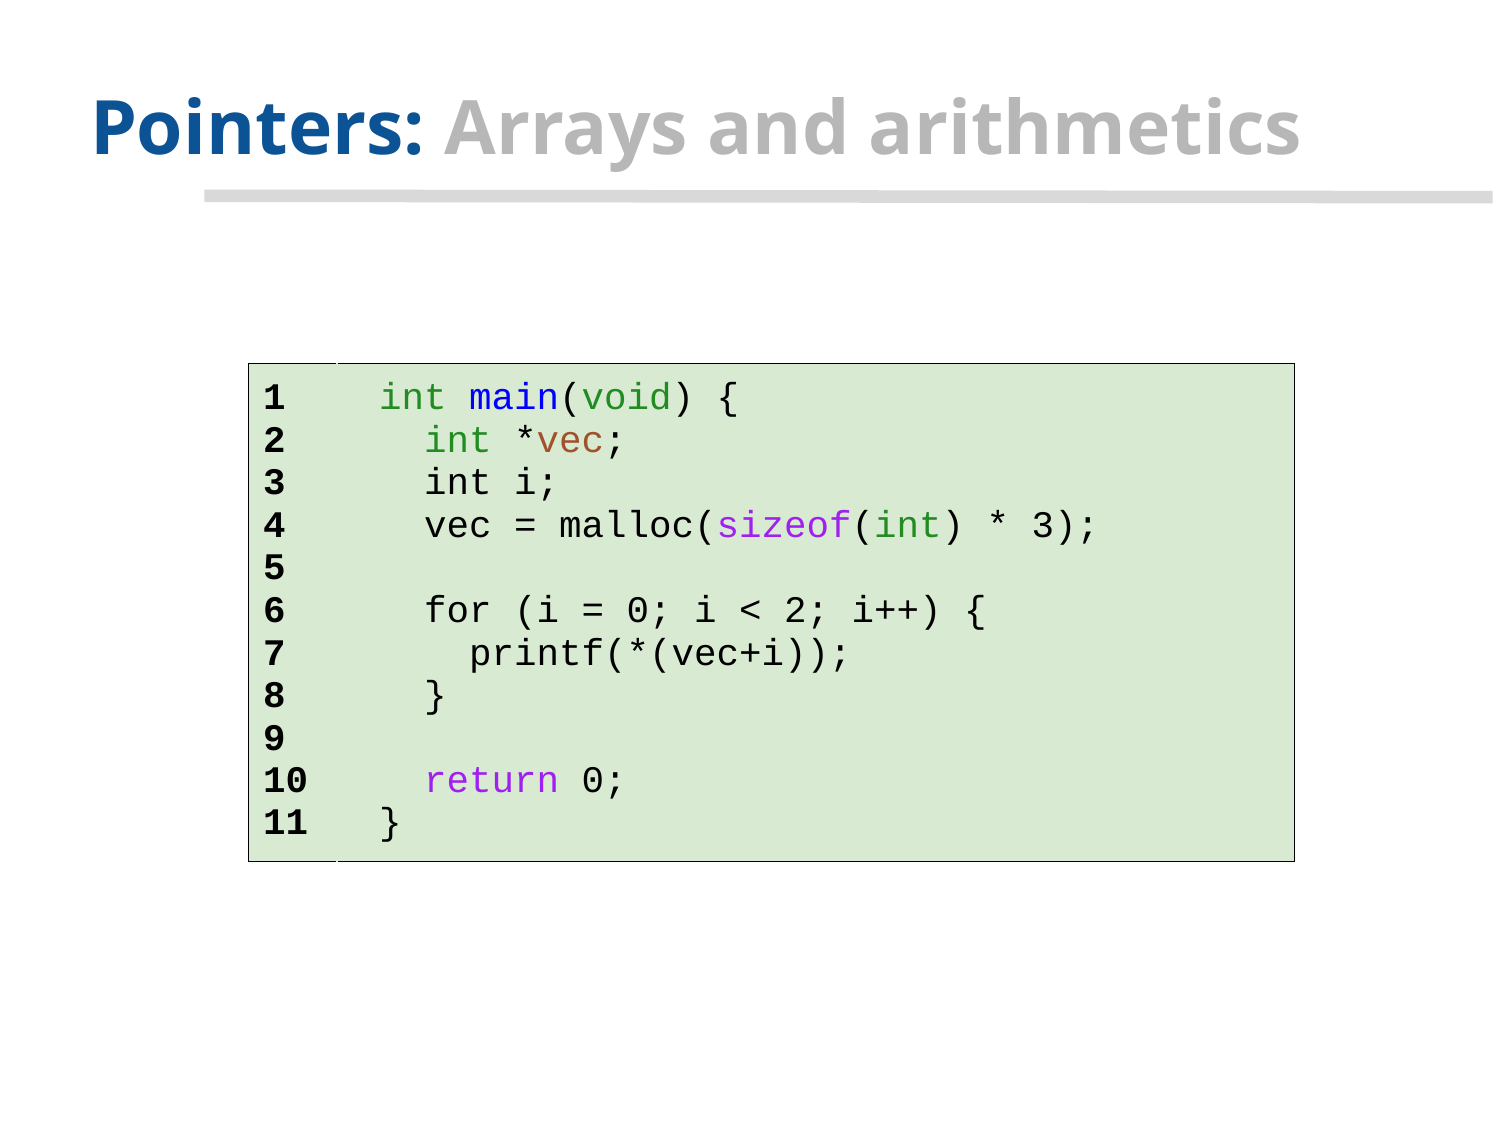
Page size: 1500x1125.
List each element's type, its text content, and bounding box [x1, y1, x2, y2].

table_header int main(void) { int *vec; int i; vec = malloc(sizeof(int) * 3); for (i = 0; i < 2; i++) { printf(*(vec+i)); } return 0; } [338, 364, 1294, 861]
title Pointers: Arrays and arithmetics [75, 45, 1425, 185]
table_header 1 2 3 4 5 6 7 8 9 10 11 [249, 364, 336, 861]
